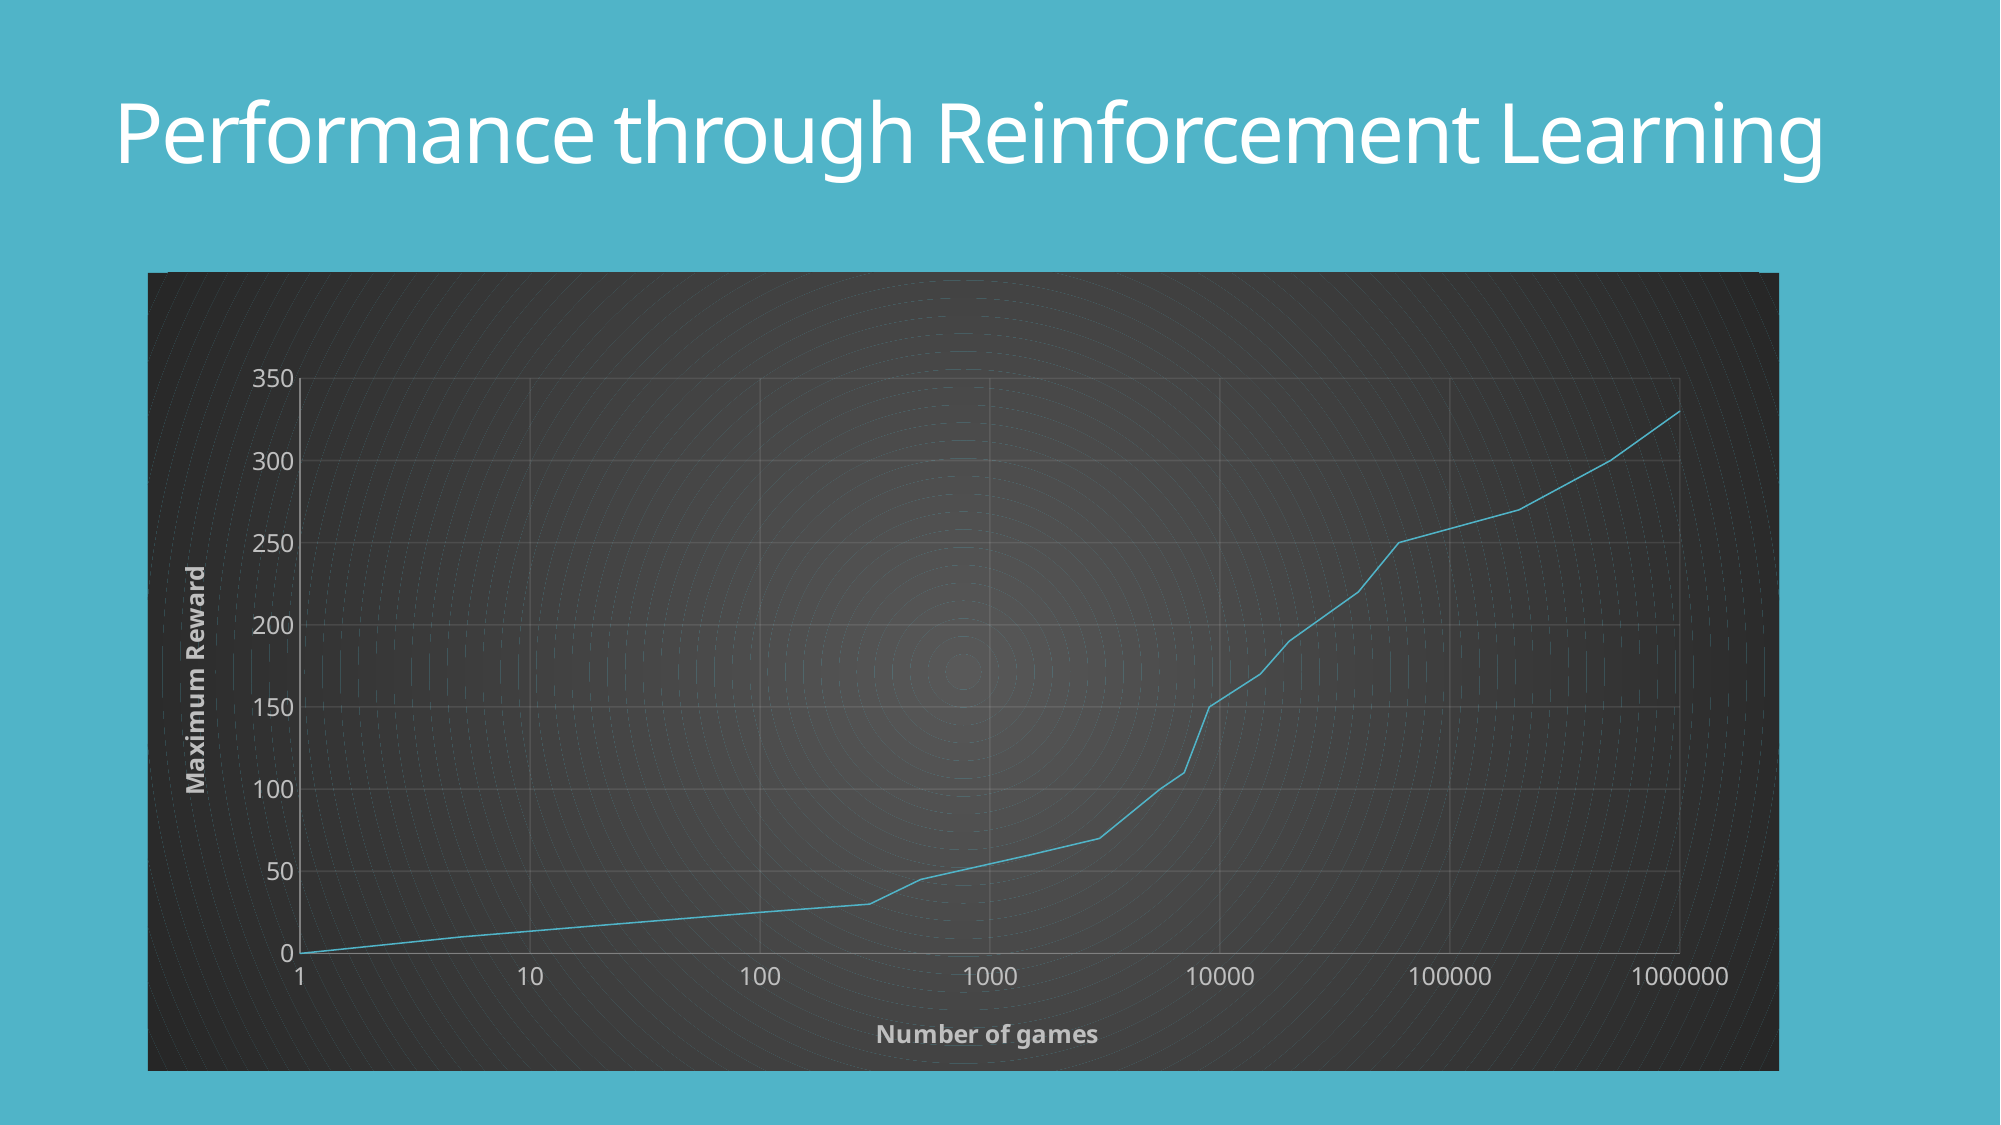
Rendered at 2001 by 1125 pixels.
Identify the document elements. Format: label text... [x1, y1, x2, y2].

chart [147, 272, 1780, 1071]
title Performance through Reinforcement Learning [98, 77, 1868, 188]
